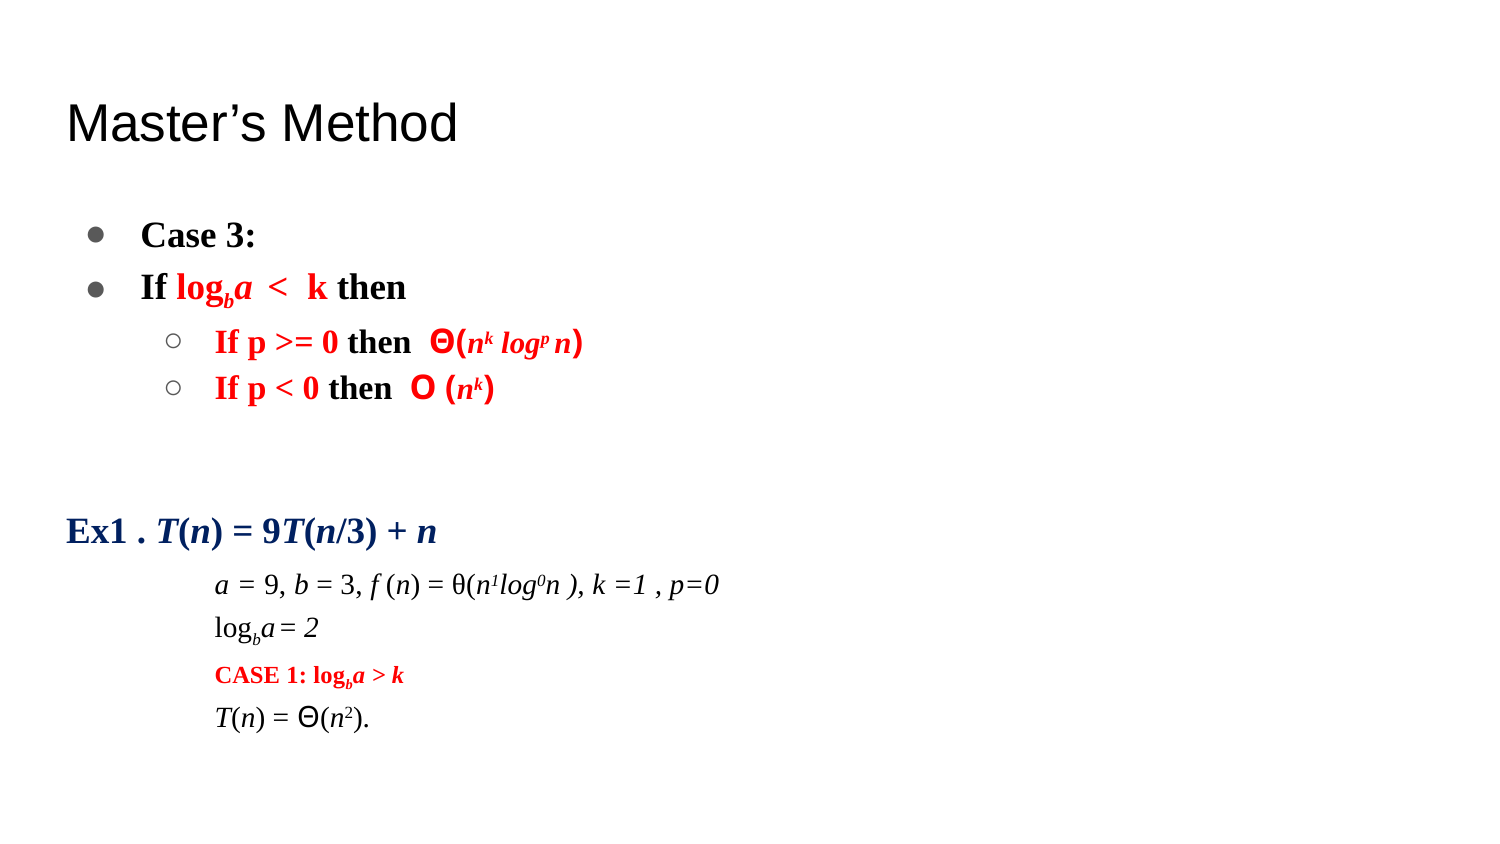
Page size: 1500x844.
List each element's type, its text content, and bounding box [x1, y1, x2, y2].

title Master’s Method [51, 72, 1449, 167]
list Case 3: If logba < k then If p >= 0 then Θ(nk logp n) If p < 0 then Ο (nk) Ex1 . T(n) = 9T(n/3) + n a = 9, b = 3, f (n) = θ(n1log0n ), k =1 , p=0 logba = 2 CASE 1: logba > k T(n) = Θ(n2). [51, 189, 1449, 750]
